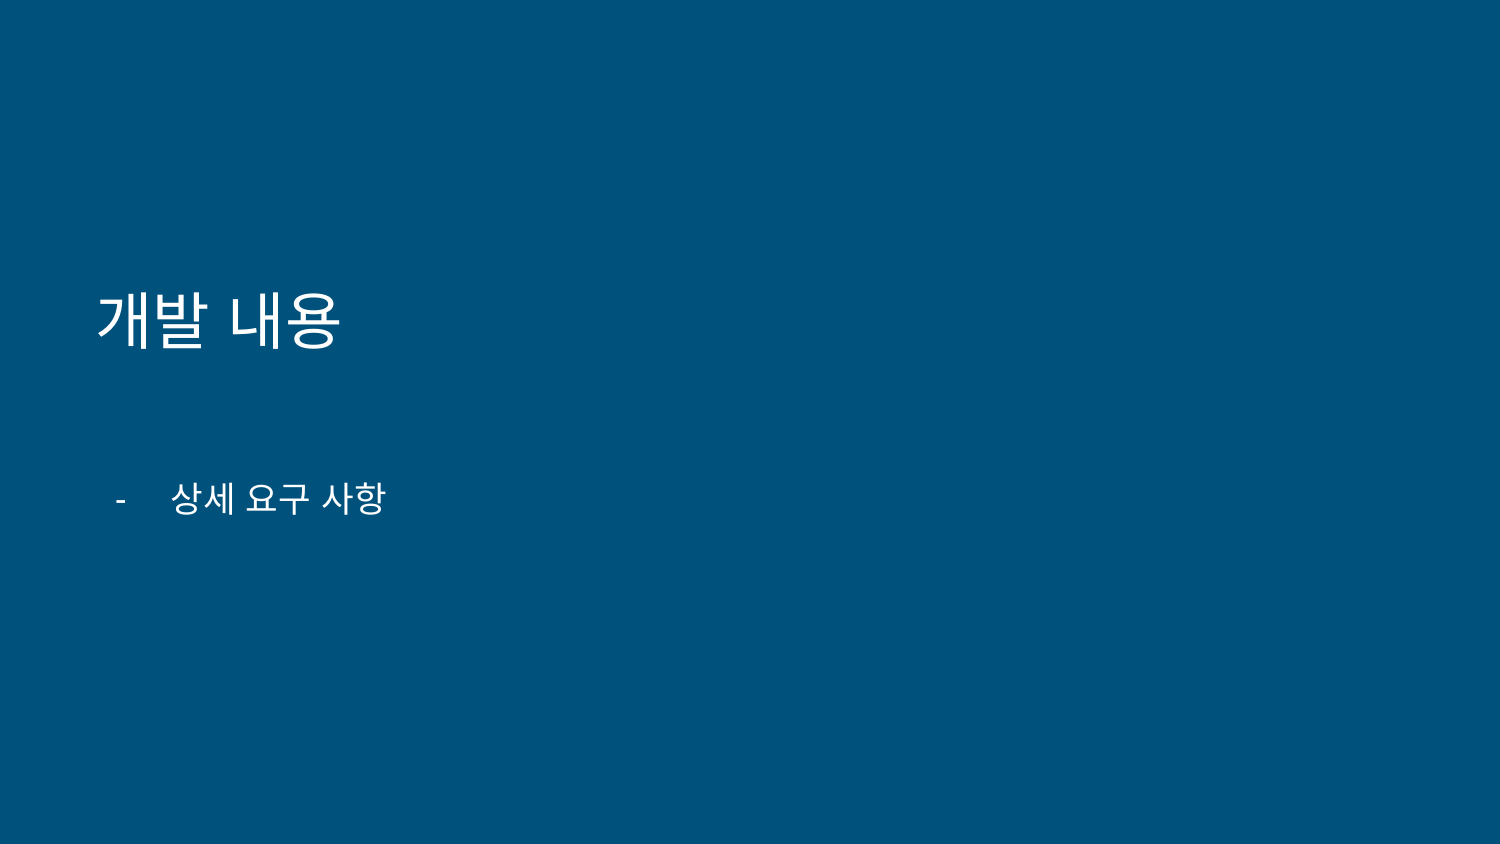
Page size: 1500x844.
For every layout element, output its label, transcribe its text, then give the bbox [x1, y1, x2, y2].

title 개발 내용 상세 요구 사항 [80, 86, 1003, 758]
